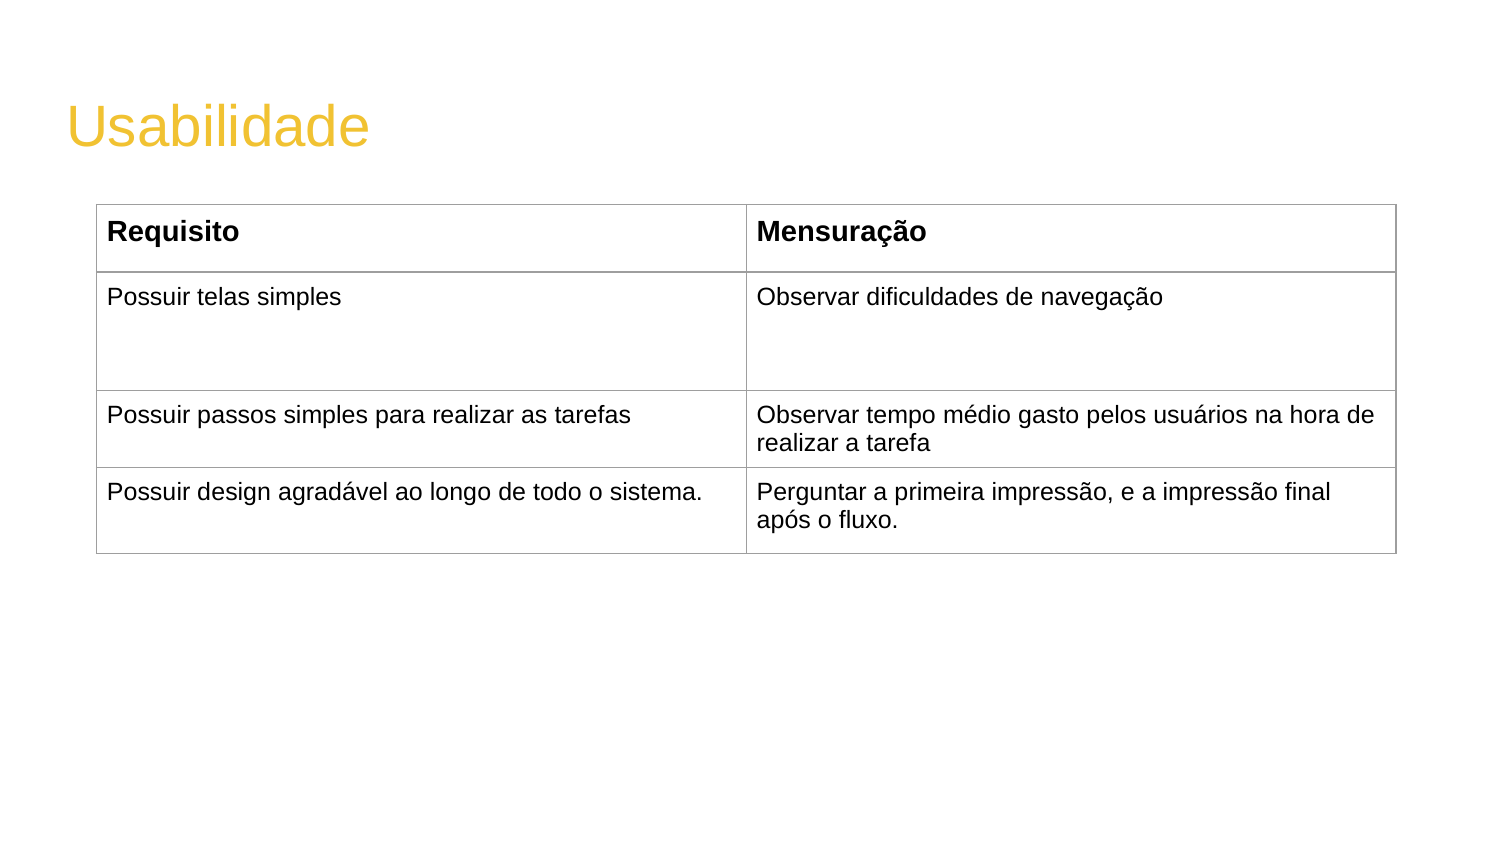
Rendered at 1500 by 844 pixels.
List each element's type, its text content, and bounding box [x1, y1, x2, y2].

table_cell Perguntar a primeira impressão, e a impressão final após o fluxo. [747, 468, 1395, 553]
table_cell Observar dificuldades de navegação [747, 273, 1395, 390]
table_cell Possuir design agradável ao longo de todo o sistema. [97, 468, 746, 553]
table_header Requisito [97, 205, 746, 271]
table_cell Observar tempo médio gasto pelos usuários na hora de realizar a tarefa [747, 391, 1395, 467]
table_header Mensuração [747, 205, 1395, 271]
table_cell Possuir telas simples [97, 273, 746, 390]
table_cell Possuir passos simples para realizar as tarefas [97, 391, 746, 467]
title Usabilidade [51, 72, 1449, 167]
